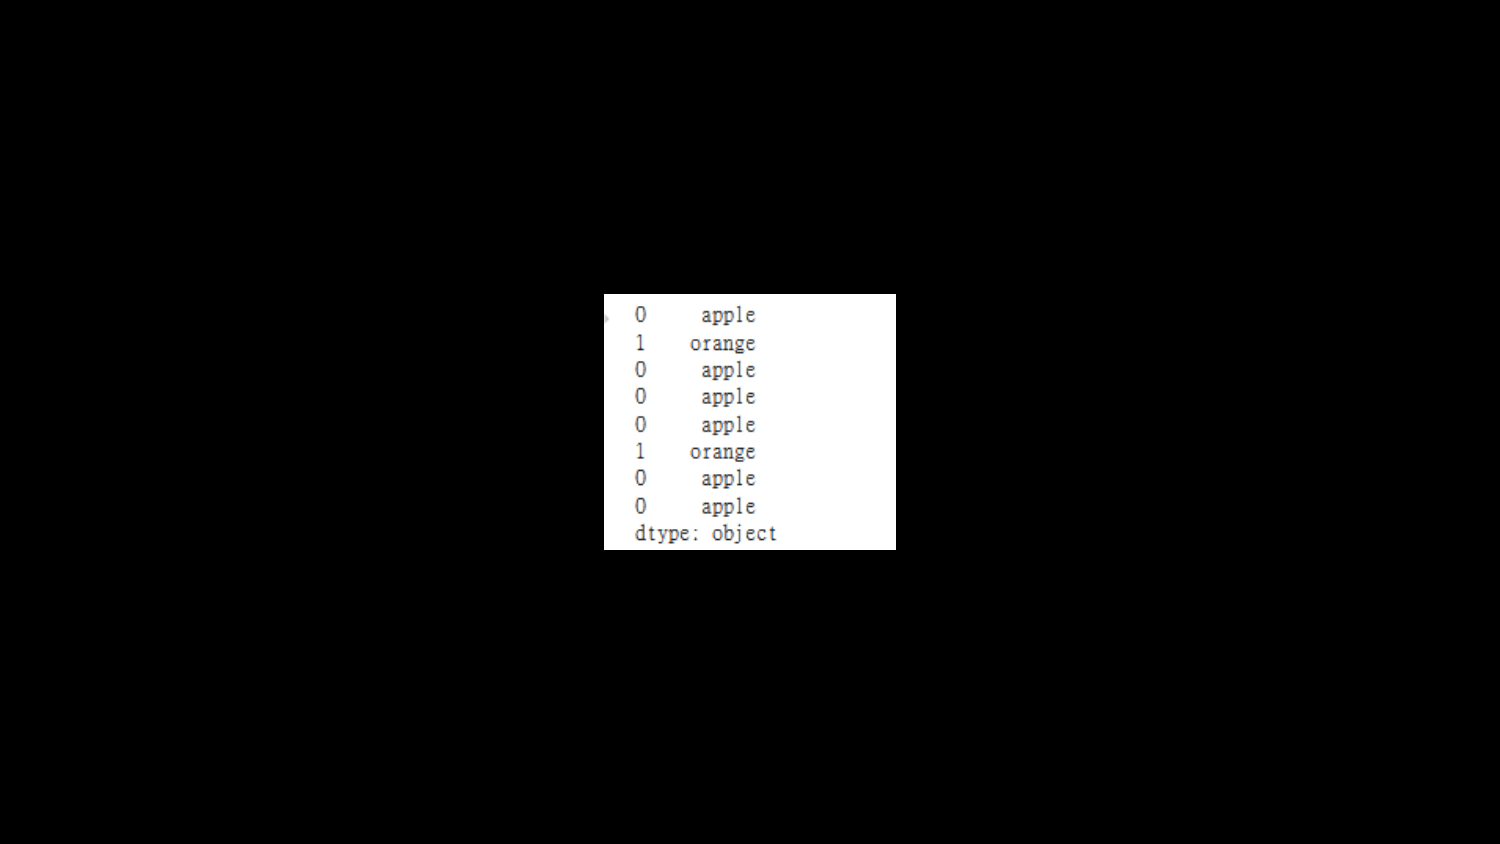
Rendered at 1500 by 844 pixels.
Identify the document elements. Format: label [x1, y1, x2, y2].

picture [604, 294, 896, 550]
